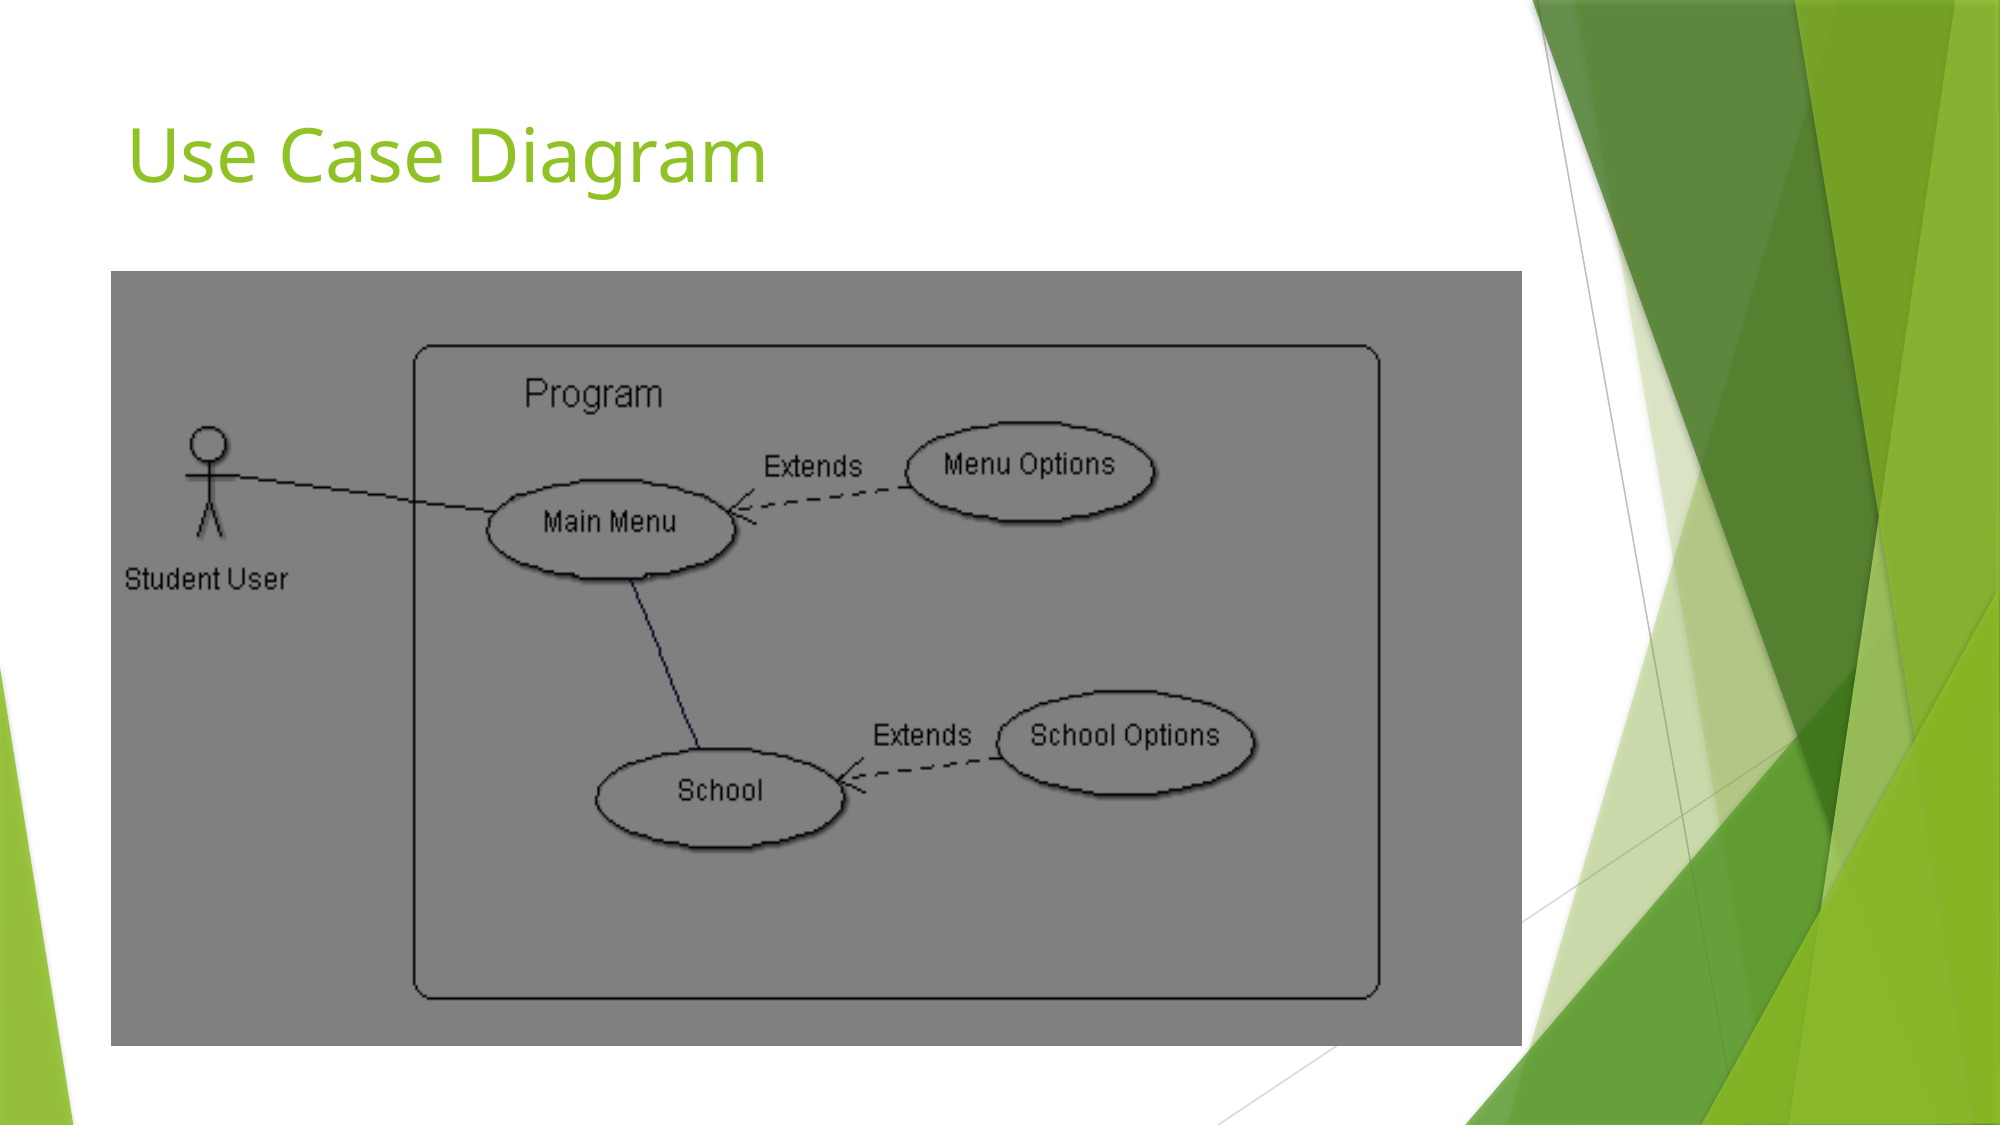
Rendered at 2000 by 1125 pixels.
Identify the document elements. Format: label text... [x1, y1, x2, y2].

title Use Case Diagram [111, 99, 1522, 270]
picture [110, 270, 1522, 1046]
